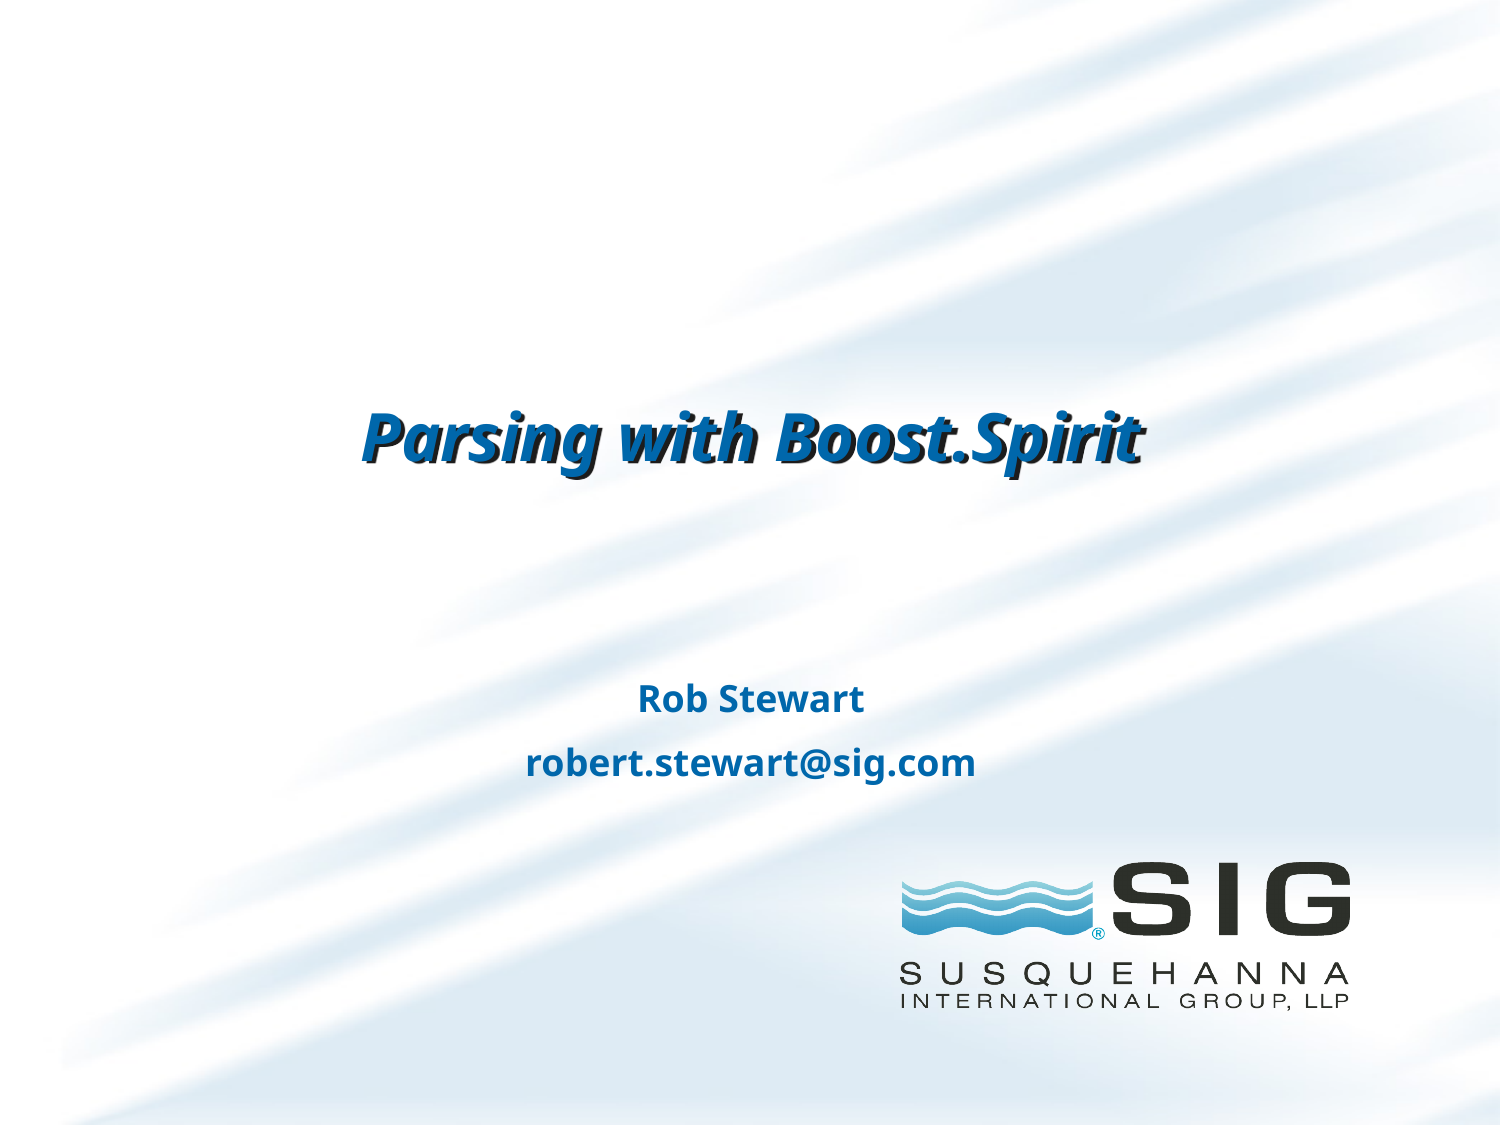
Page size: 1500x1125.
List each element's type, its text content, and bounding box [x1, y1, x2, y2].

list Rob Stewart robert.stewart@sig.com [40, 583, 1463, 792]
title Parsing with Boost.Spirit [40, 107, 1463, 477]
picture [0, 0, 1500, 1125]
